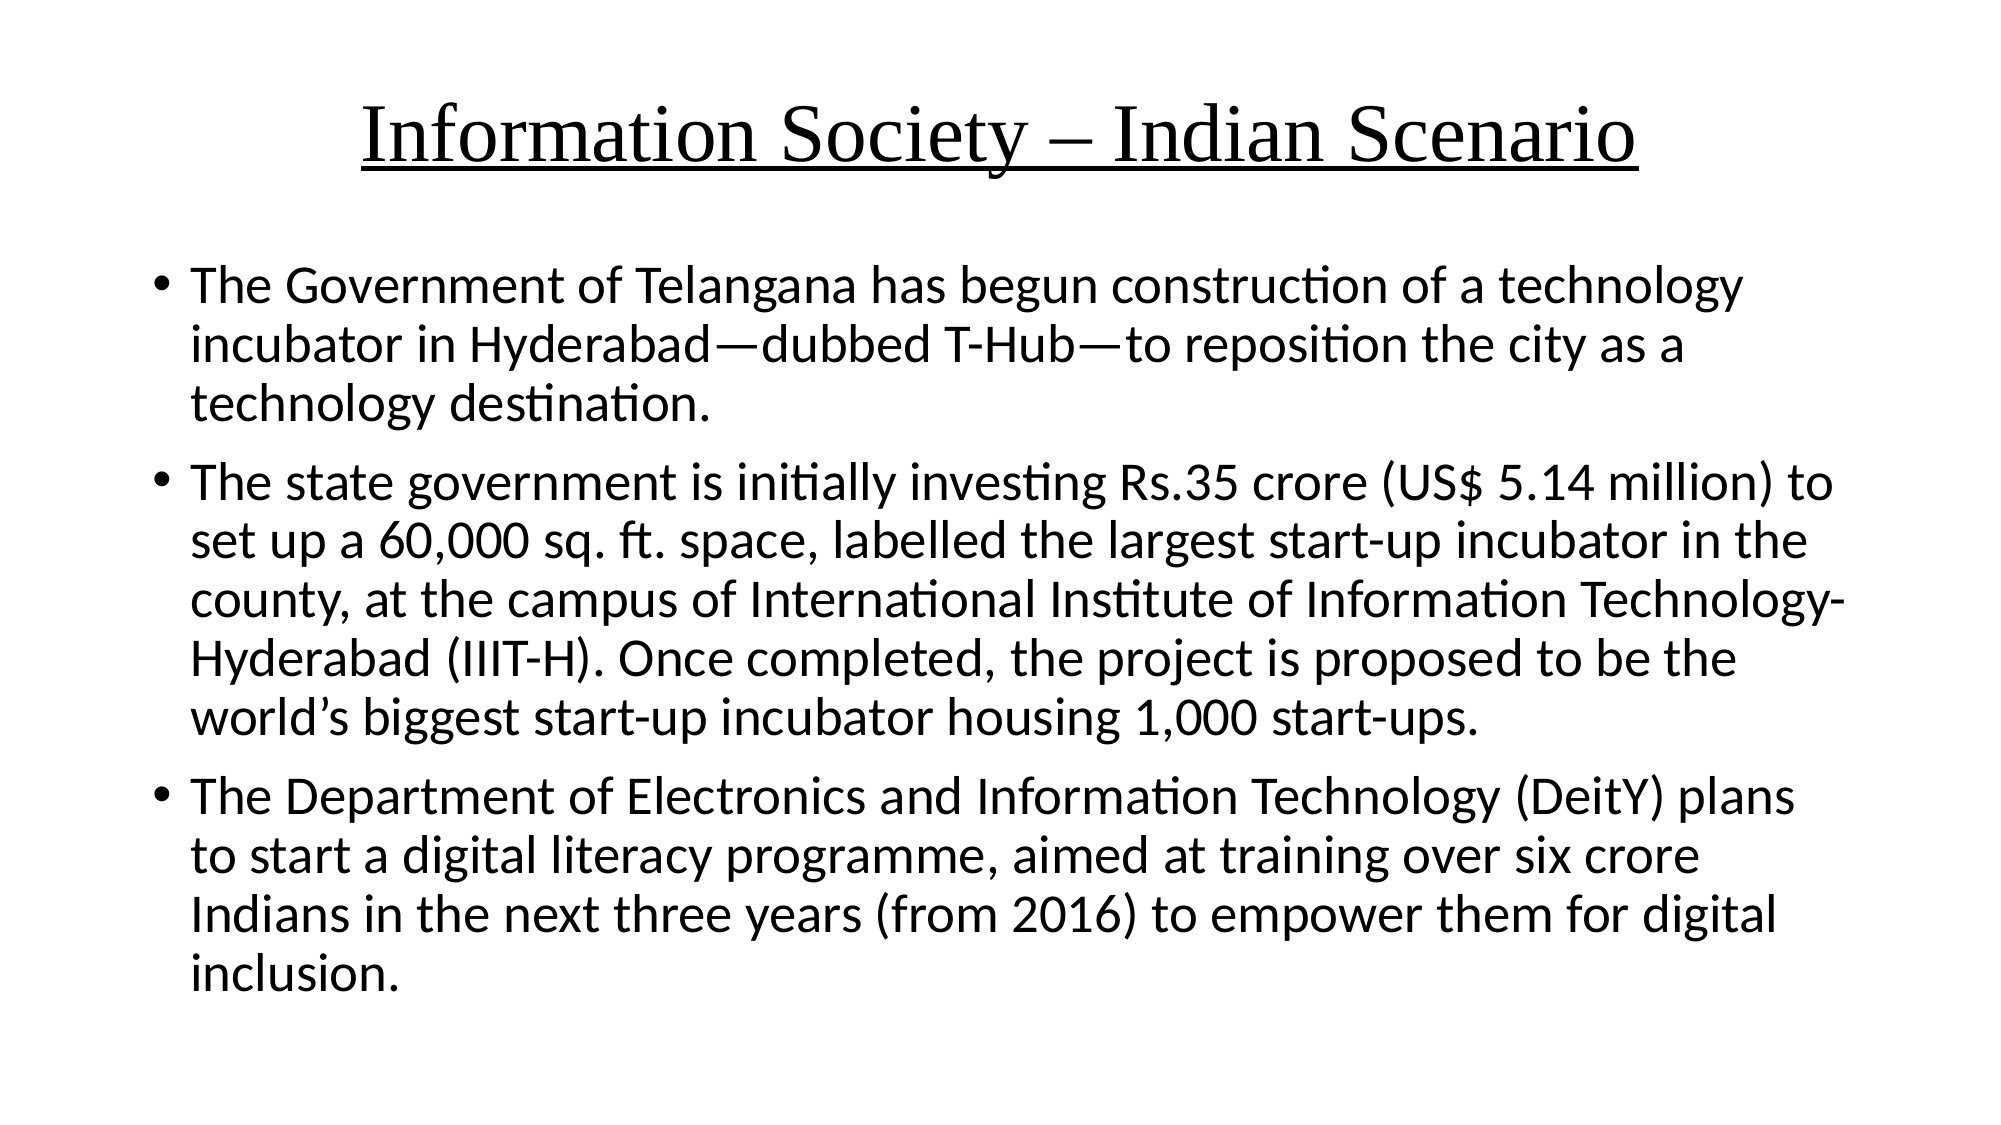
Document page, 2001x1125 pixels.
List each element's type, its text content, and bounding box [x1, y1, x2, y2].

list The Government of Telangana has begun construction of a technology incubator in Hyderabad—dubbed T-Hub—to reposition the city as a technology destination. The state government is initially investing Rs.35 crore (US$ 5.14 million) to set up a 60,000 sq. ft. space, labelled the largest start-up incubator in the county, at the campus of International Institute of Information Technology-Hyderabad (IIIT-H). Once completed, the project is proposed to be the world’s biggest start-up incubator housing 1,000 start-ups. The Department of Electronics and Information Technology (DeitY) plans to start a digital literacy programme, aimed at training over six crore Indians in the next three years (from 2016) to empower them for digital inclusion. [137, 248, 1863, 1014]
title Information Society – Indian Scenario [137, 59, 1863, 210]
